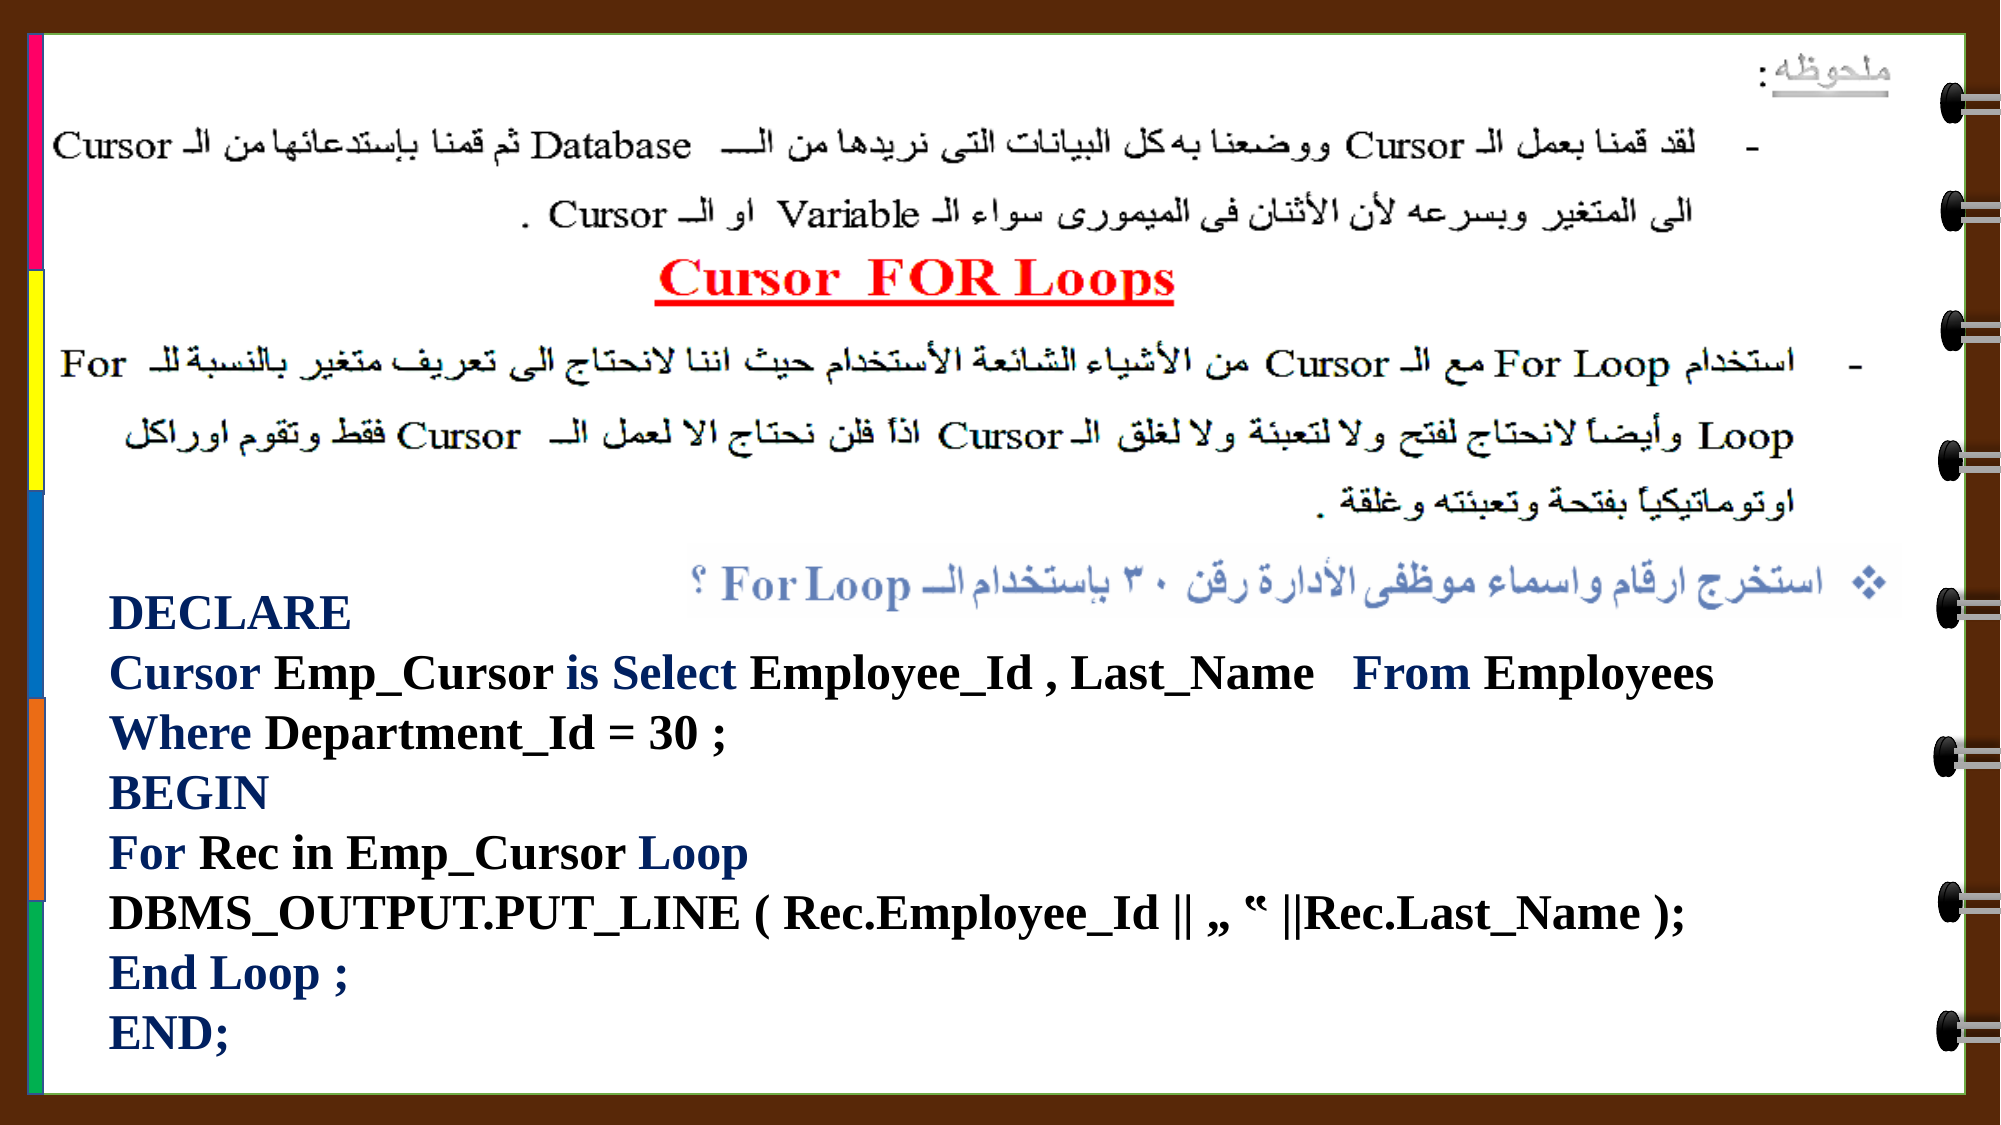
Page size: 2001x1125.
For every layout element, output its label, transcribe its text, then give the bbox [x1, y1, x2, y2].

text_box [1945, 310, 1964, 352]
text_box [1961, 322, 2000, 326]
text_box [1940, 82, 1952, 124]
text_box [1941, 587, 1959, 629]
text_box [1958, 908, 2000, 914]
text_box [44, 33, 1966, 1095]
text_box [27, 697, 46, 902]
text_box [1943, 440, 1961, 482]
text_box [1938, 736, 1956, 778]
text_box [1954, 762, 2000, 769]
text_box [1938, 440, 1950, 482]
text_box [27, 269, 44, 490]
text_box [1936, 587, 1949, 629]
text_box [27, 490, 44, 697]
text_box DECLARE Cursor Emp_Cursor is Select Employee_Id , Last_Name From Employees Where Department_Id = 30 ; BEGIN For Rec in Emp_Cursor Loop DBMS_OUTPUT.PUT_LINE ( Rec.Employee_Id || „ ‟ ||Rec.Last_Name ); End Loop ; END; [93, 571, 1856, 1067]
text_box [27, 902, 44, 1095]
text_box [1961, 336, 2000, 343]
picture [687, 543, 1902, 618]
text_box [0, 0, 2000, 1125]
text_box [1936, 1010, 1948, 1052]
text_box [1943, 881, 1961, 923]
text_box [1937, 881, 1950, 923]
text_box [1960, 109, 2000, 115]
text_box [1933, 736, 1945, 778]
text_box [1958, 893, 2000, 897]
text_box [1956, 614, 2000, 620]
text_box [1961, 217, 2000, 223]
text_box [1956, 1022, 2000, 1026]
text_box [1960, 94, 2000, 98]
picture [44, 41, 1906, 540]
text_box [1940, 310, 1953, 352]
text_box [1945, 190, 1964, 232]
text_box [1961, 202, 2000, 206]
text_box [1940, 190, 1953, 232]
text_box [1958, 466, 2000, 473]
text_box [1945, 82, 1963, 124]
text_box [27, 33, 44, 269]
text_box [1941, 1010, 1959, 1052]
text_box [1956, 1037, 2000, 1043]
